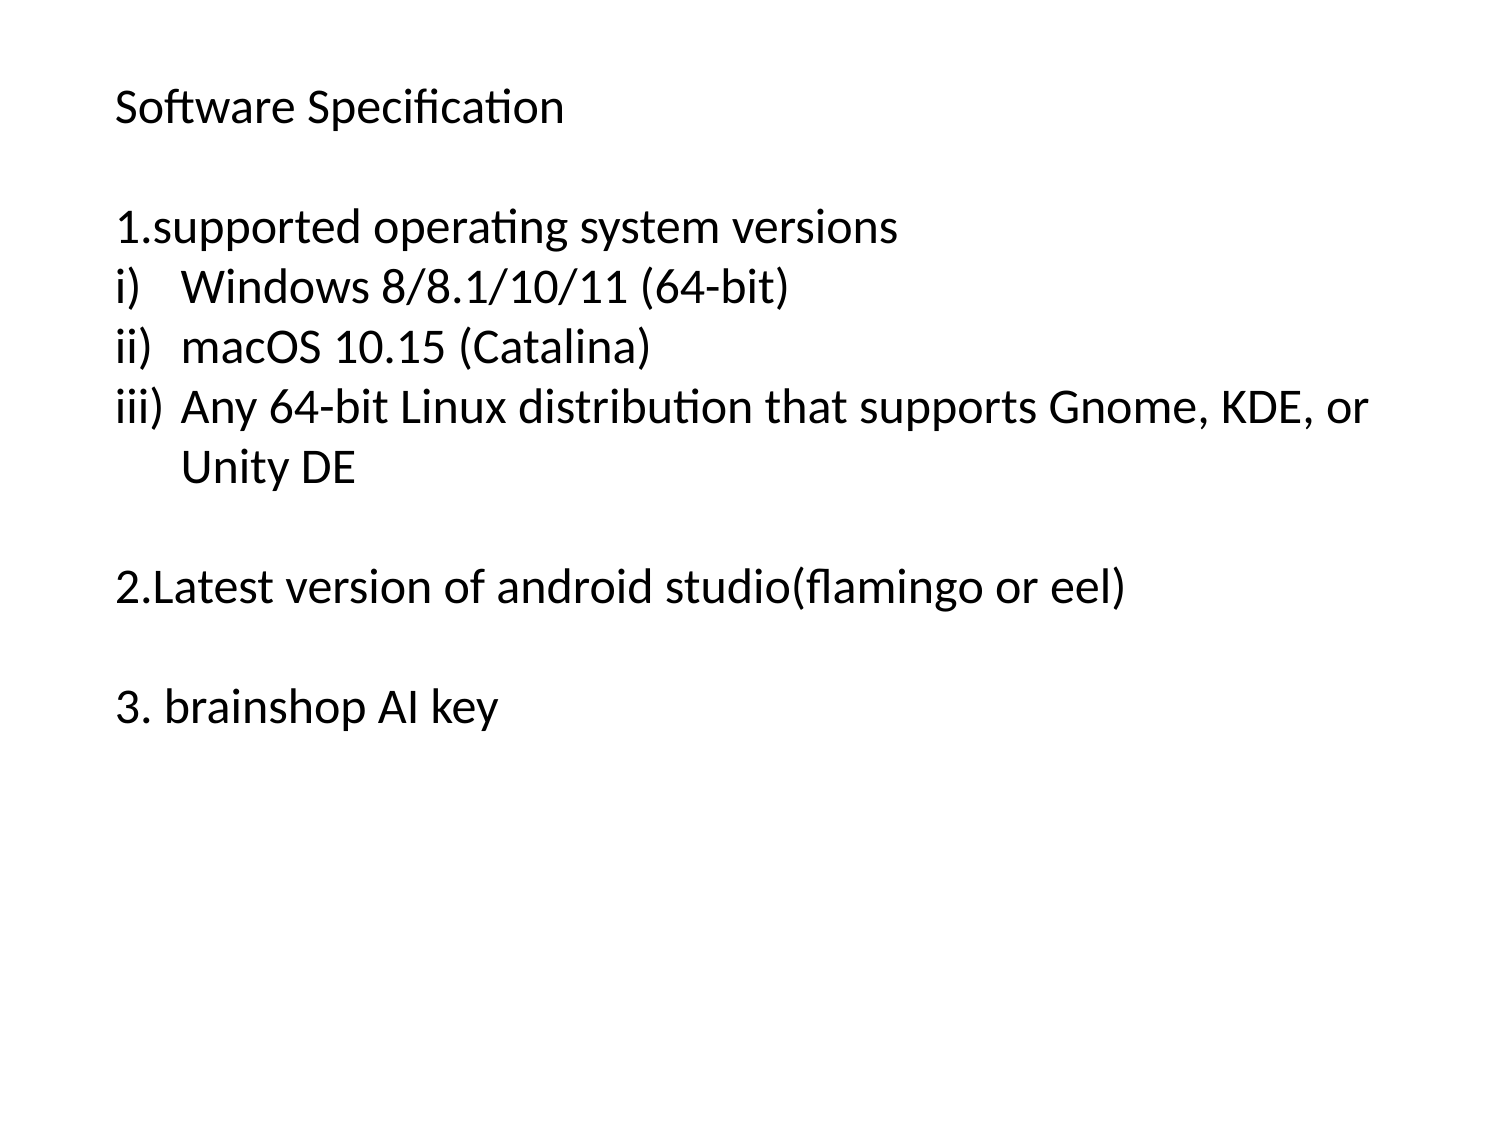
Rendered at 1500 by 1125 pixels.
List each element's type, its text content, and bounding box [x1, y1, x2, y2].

text_box Software Specification 1.supported operating system versions Windows 8/8.1/10/11 (64-bit) macOS 10.15 (Catalina) Any 64-bit Linux distribution that supports Gnome, KDE, or Unity DE 2.Latest version of android studio(flamingo or eel) 3. brainshop AI key [100, 66, 1436, 787]
